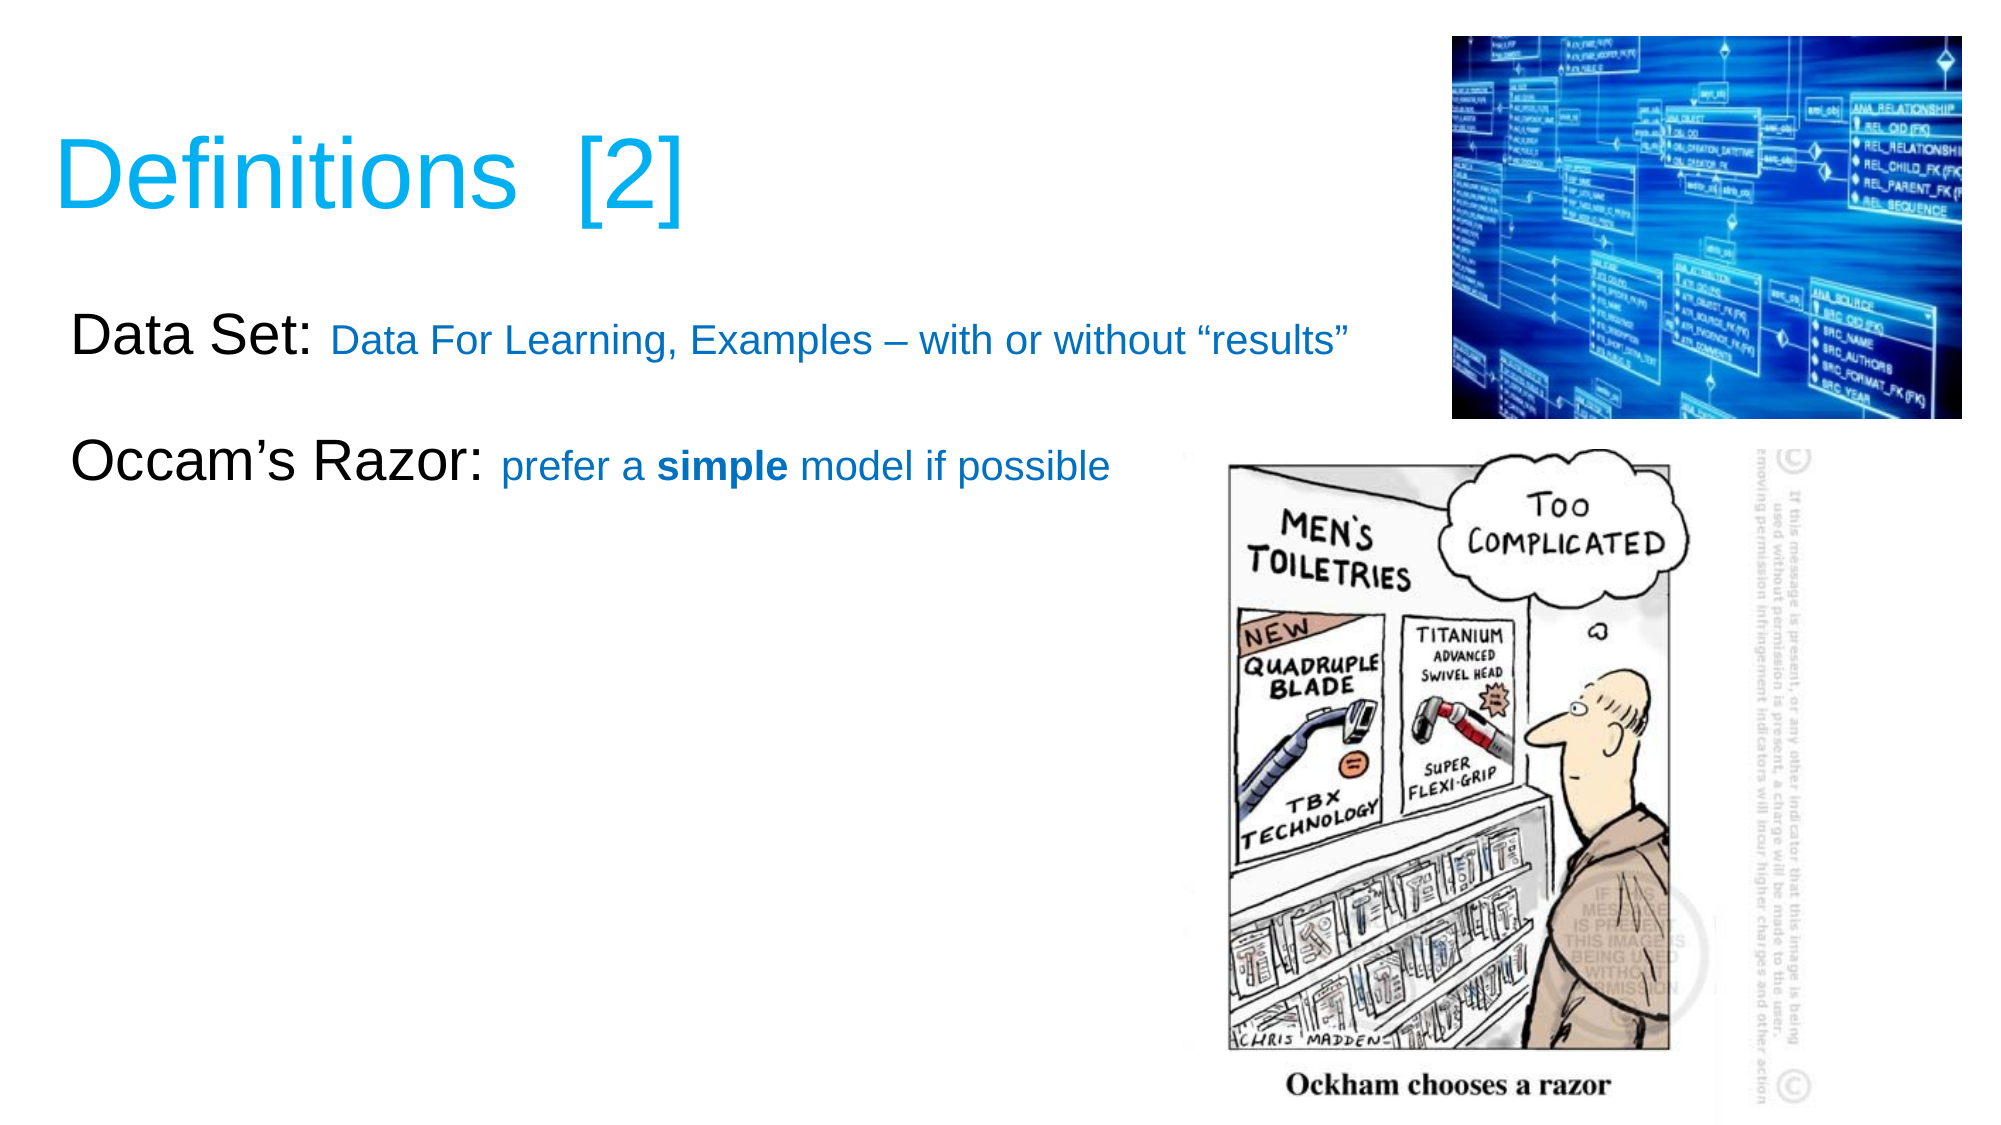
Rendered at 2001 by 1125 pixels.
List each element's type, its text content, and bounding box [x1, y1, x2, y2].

picture [1183, 449, 1825, 1125]
picture [1452, 36, 1962, 419]
text_box Definitions [2] [38, 67, 1452, 285]
list Data Set: Data For Learning, Examples – with or without “results” Occam’s Razor: prefer a simple model if possible [55, 254, 1847, 1058]
